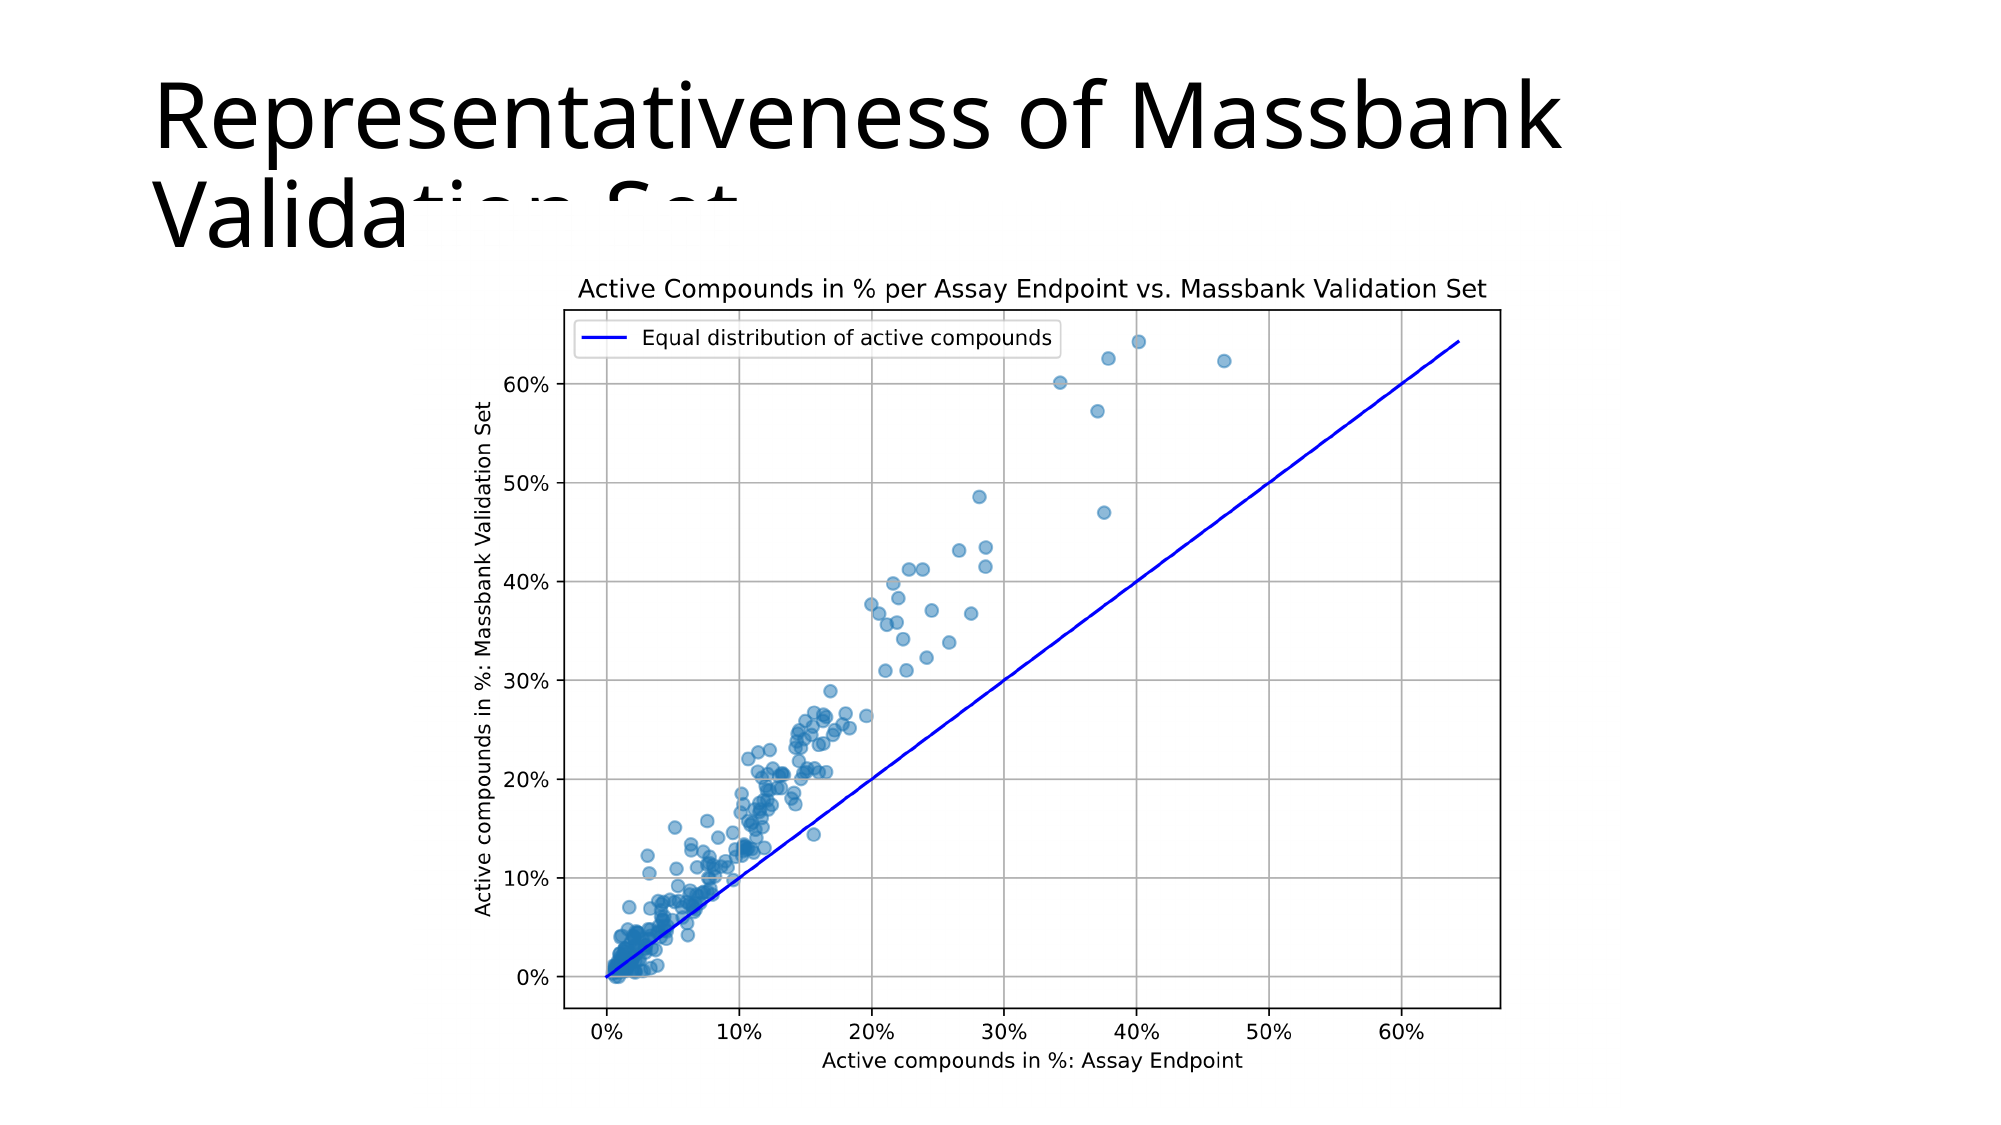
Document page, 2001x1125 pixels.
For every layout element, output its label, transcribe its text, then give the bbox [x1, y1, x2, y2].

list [413, 201, 1621, 1108]
title Representativeness of Massbank Validation Set [137, 59, 1915, 278]
